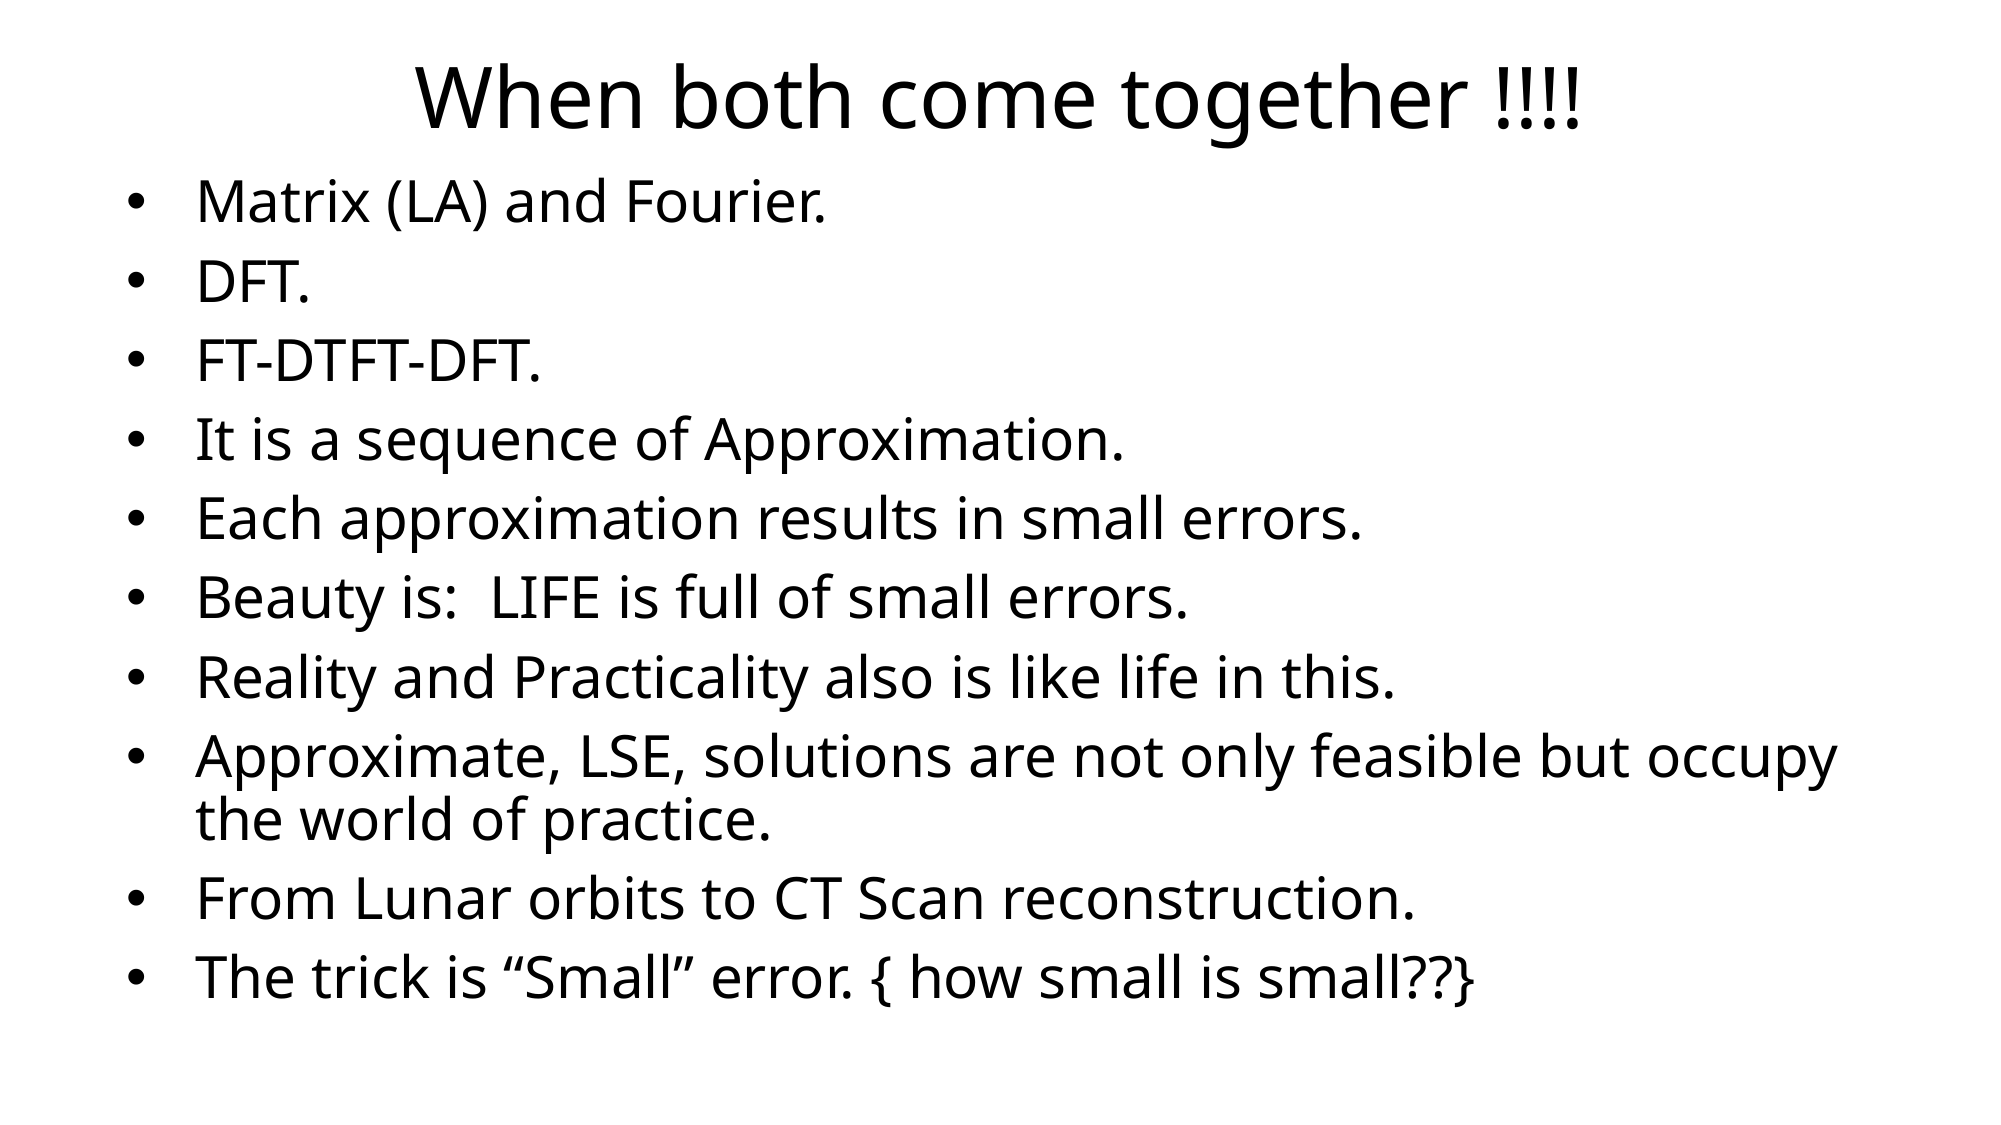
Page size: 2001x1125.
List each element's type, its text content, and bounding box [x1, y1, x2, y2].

list Matrix (LA) and Fourier. DFT. FT-DTFT-DFT. It is a sequence of Approximation. Each approximation results in small errors. Beauty is: LIFE is full of small errors. Reality and Practicality also is like life in this. Approximate, LSE, solutions are not only feasible but occupy the world of practice. From Lunar orbits to CT Scan reconstruction. The trick is “Small” error. { how small is small??} [99, 162, 1900, 1078]
title When both come together !!!! [99, 45, 1900, 158]
